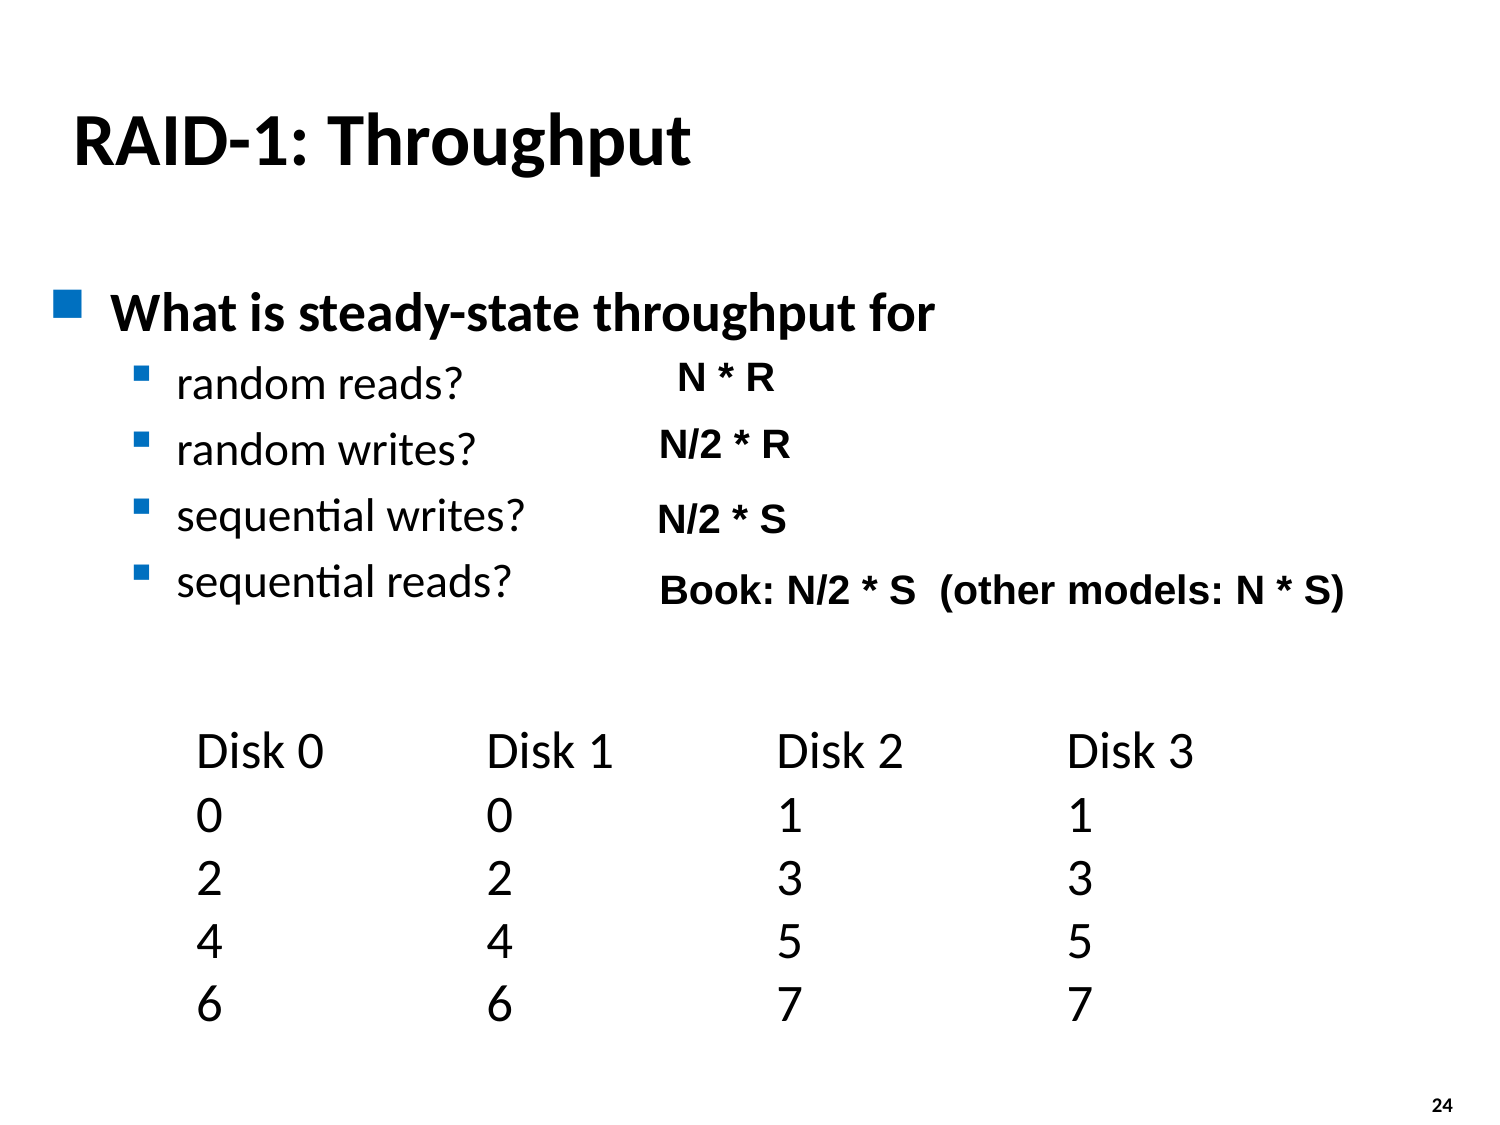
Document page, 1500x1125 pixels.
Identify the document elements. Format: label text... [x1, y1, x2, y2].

title RAID-1: Throughput [58, 72, 1305, 199]
text_box Disk 0 0 2 4 6 [196, 716, 325, 1033]
text_box N * R [662, 342, 790, 407]
text_box Disk 2 1 3 5 7 [776, 716, 905, 1033]
text_box Book: N/2 * S (other models: N * S) [644, 556, 1361, 621]
list What is steady-state throughput for random reads? random writes? sequential writes? sequential reads? [39, 267, 1477, 857]
text_box N/2 * S [642, 485, 802, 550]
text_box N/2 * R [643, 410, 806, 475]
text_box Disk 1 0 2 4 6 [486, 716, 615, 1033]
text_box Disk 3 1 3 5 7 [1066, 716, 1195, 1033]
